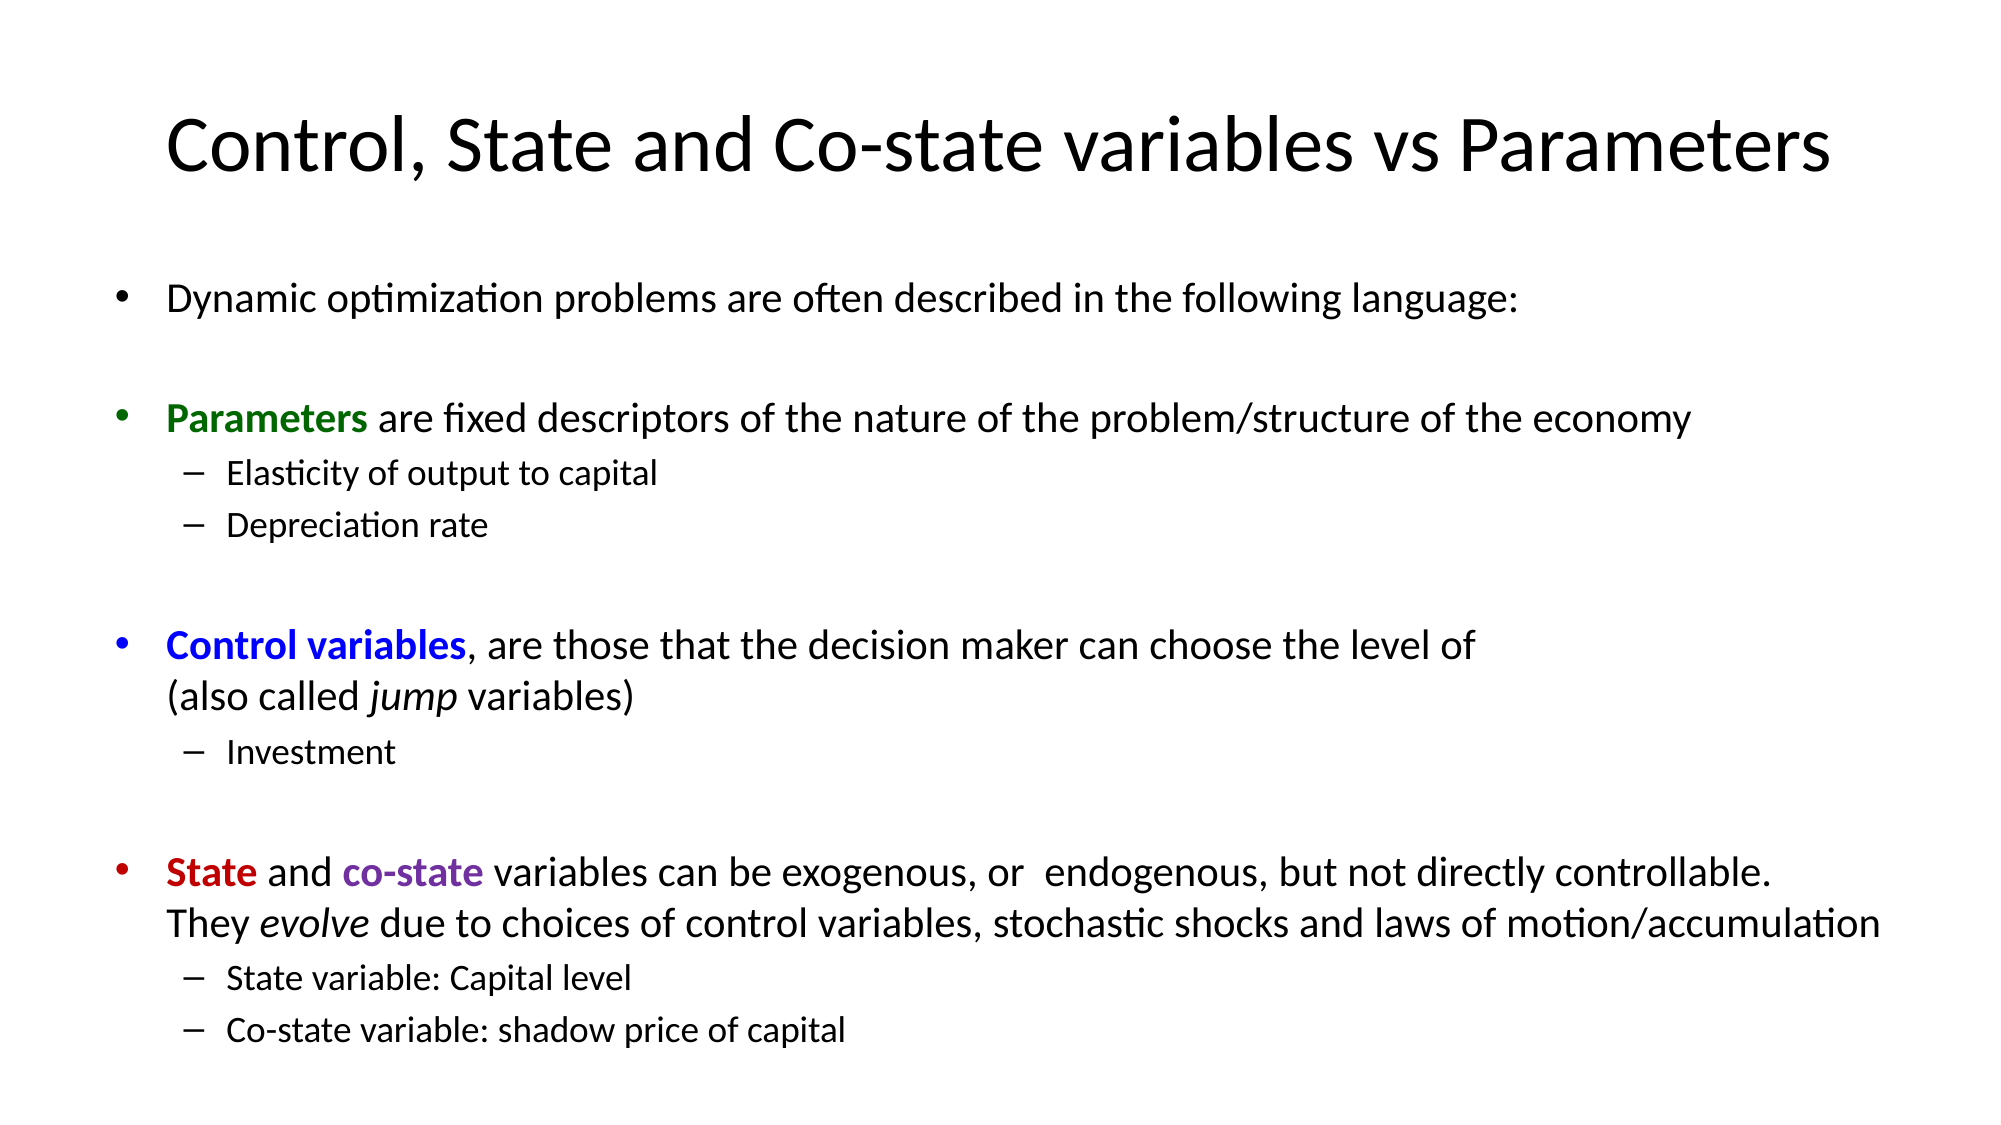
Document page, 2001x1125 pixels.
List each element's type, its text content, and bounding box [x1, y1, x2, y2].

title Control, State and Co-state variables vs Parameters [99, 45, 1900, 233]
list Dynamic optimization problems are often described in the following language: Parameters are fixed descriptors of the nature of the problem/structure of the economy Elasticity of output to capital Depreciation rate Control variables, are those that the decision maker can choose the level of (also called jump variables) Investment State and co-state variables can be exogenous, or endogenous, but not directly controllable. They evolve due to choices of control variables, stochastic shocks and laws of motion/accumulation State variable: Capital level Co-state variable: shadow price of capital [99, 262, 1900, 1071]
